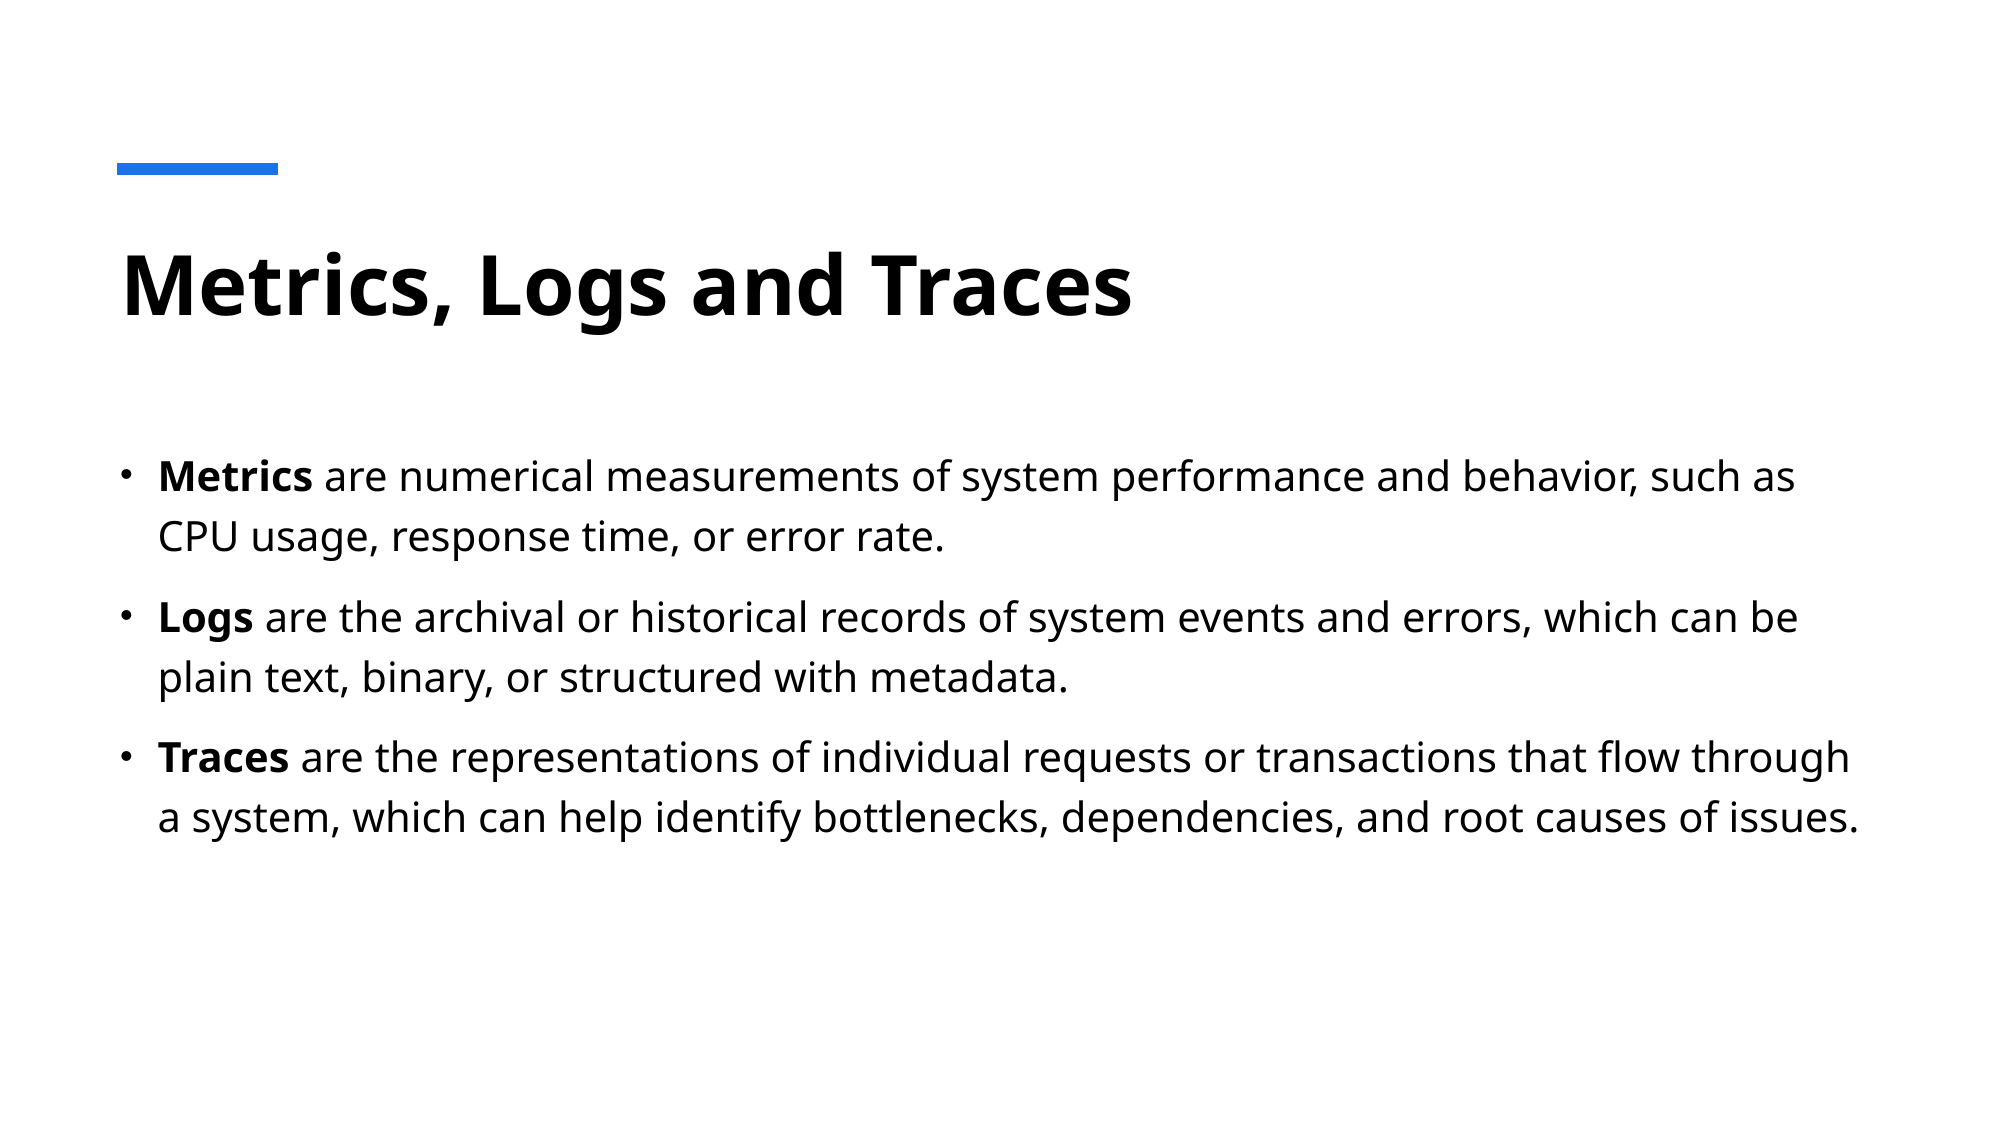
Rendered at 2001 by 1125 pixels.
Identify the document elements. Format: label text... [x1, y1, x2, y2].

list Metrics are numerical measurements of system performance and behavior, such as CPU usage, response time, or error rate. Logs are the archival or historical records of system events and errors, which can be plain text, binary, or structured with metadata. Traces are the representations of individual requests or transactions that flow through a system, which can help identify bottlenecks, dependencies, and root causes of issues. [105, 431, 1892, 1017]
title Metrics, Logs and Traces [105, 224, 1892, 405]
